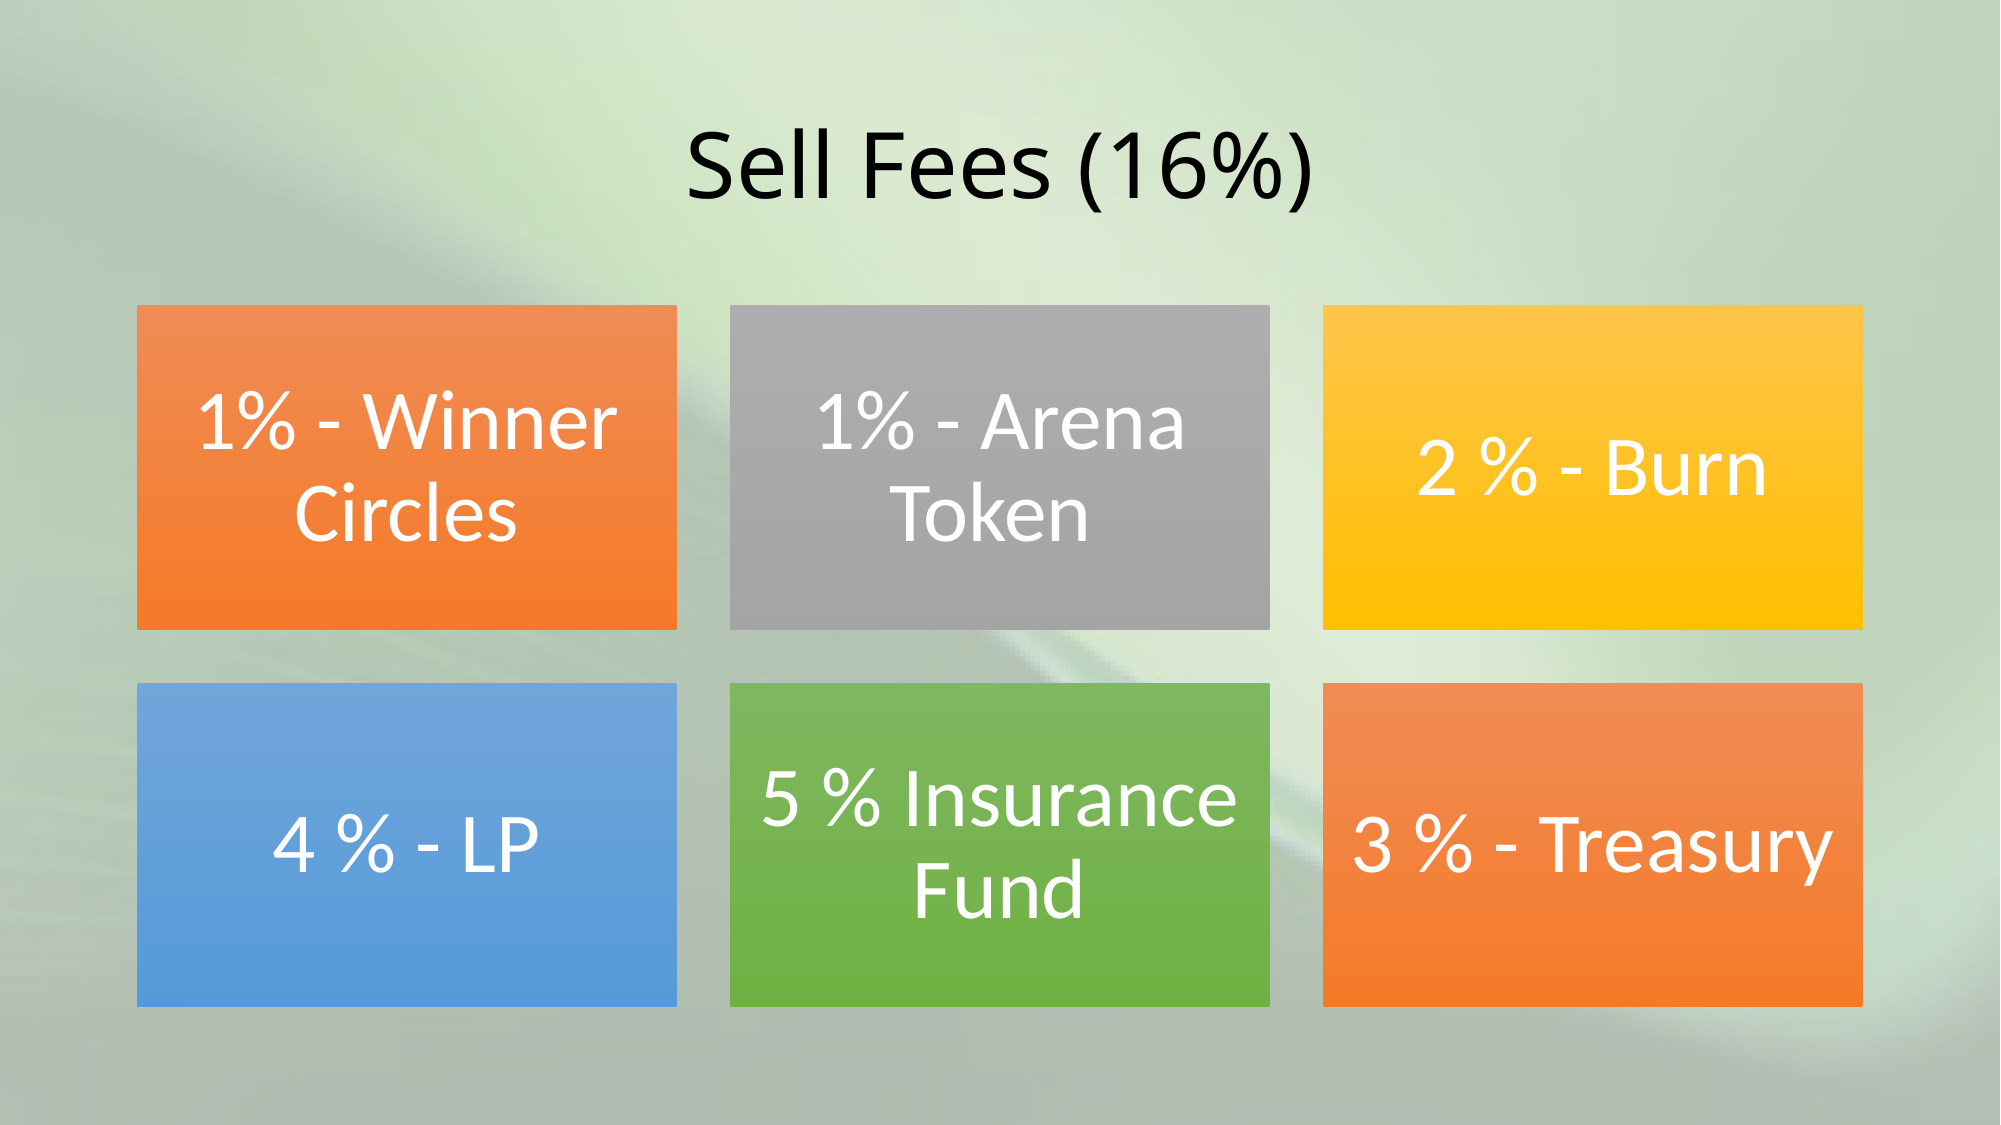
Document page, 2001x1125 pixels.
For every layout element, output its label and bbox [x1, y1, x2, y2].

picture [0, 0, 2000, 1125]
list [137, 299, 1863, 1014]
